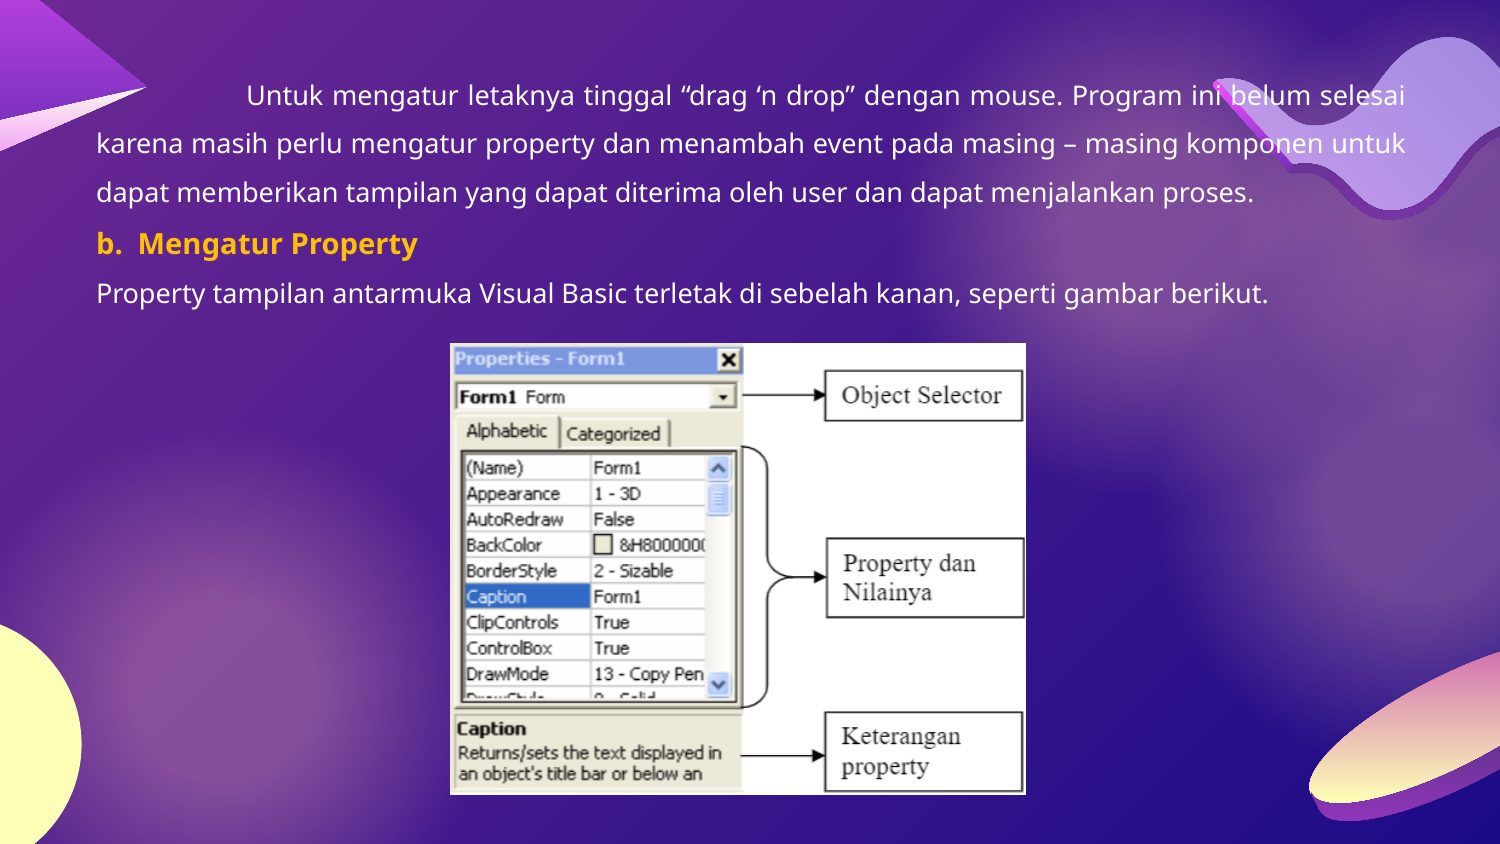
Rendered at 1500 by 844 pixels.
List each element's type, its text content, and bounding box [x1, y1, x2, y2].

list Untuk mengatur letaknya tinggal “drag ‘n drop” dengan mouse. Program ini belum selesai karena masih perlu mengatur property dan menambah event pada masing – masing komponen untuk dapat memberikan tampilan yang dapat diterima oleh user dan dapat menjalankan proses. b. Mengatur Property Property tampilan antarmuka Visual Basic terletak di sebelah kanan, seperti gambar berikut. [56, 46, 1421, 795]
picture [450, 342, 1027, 796]
